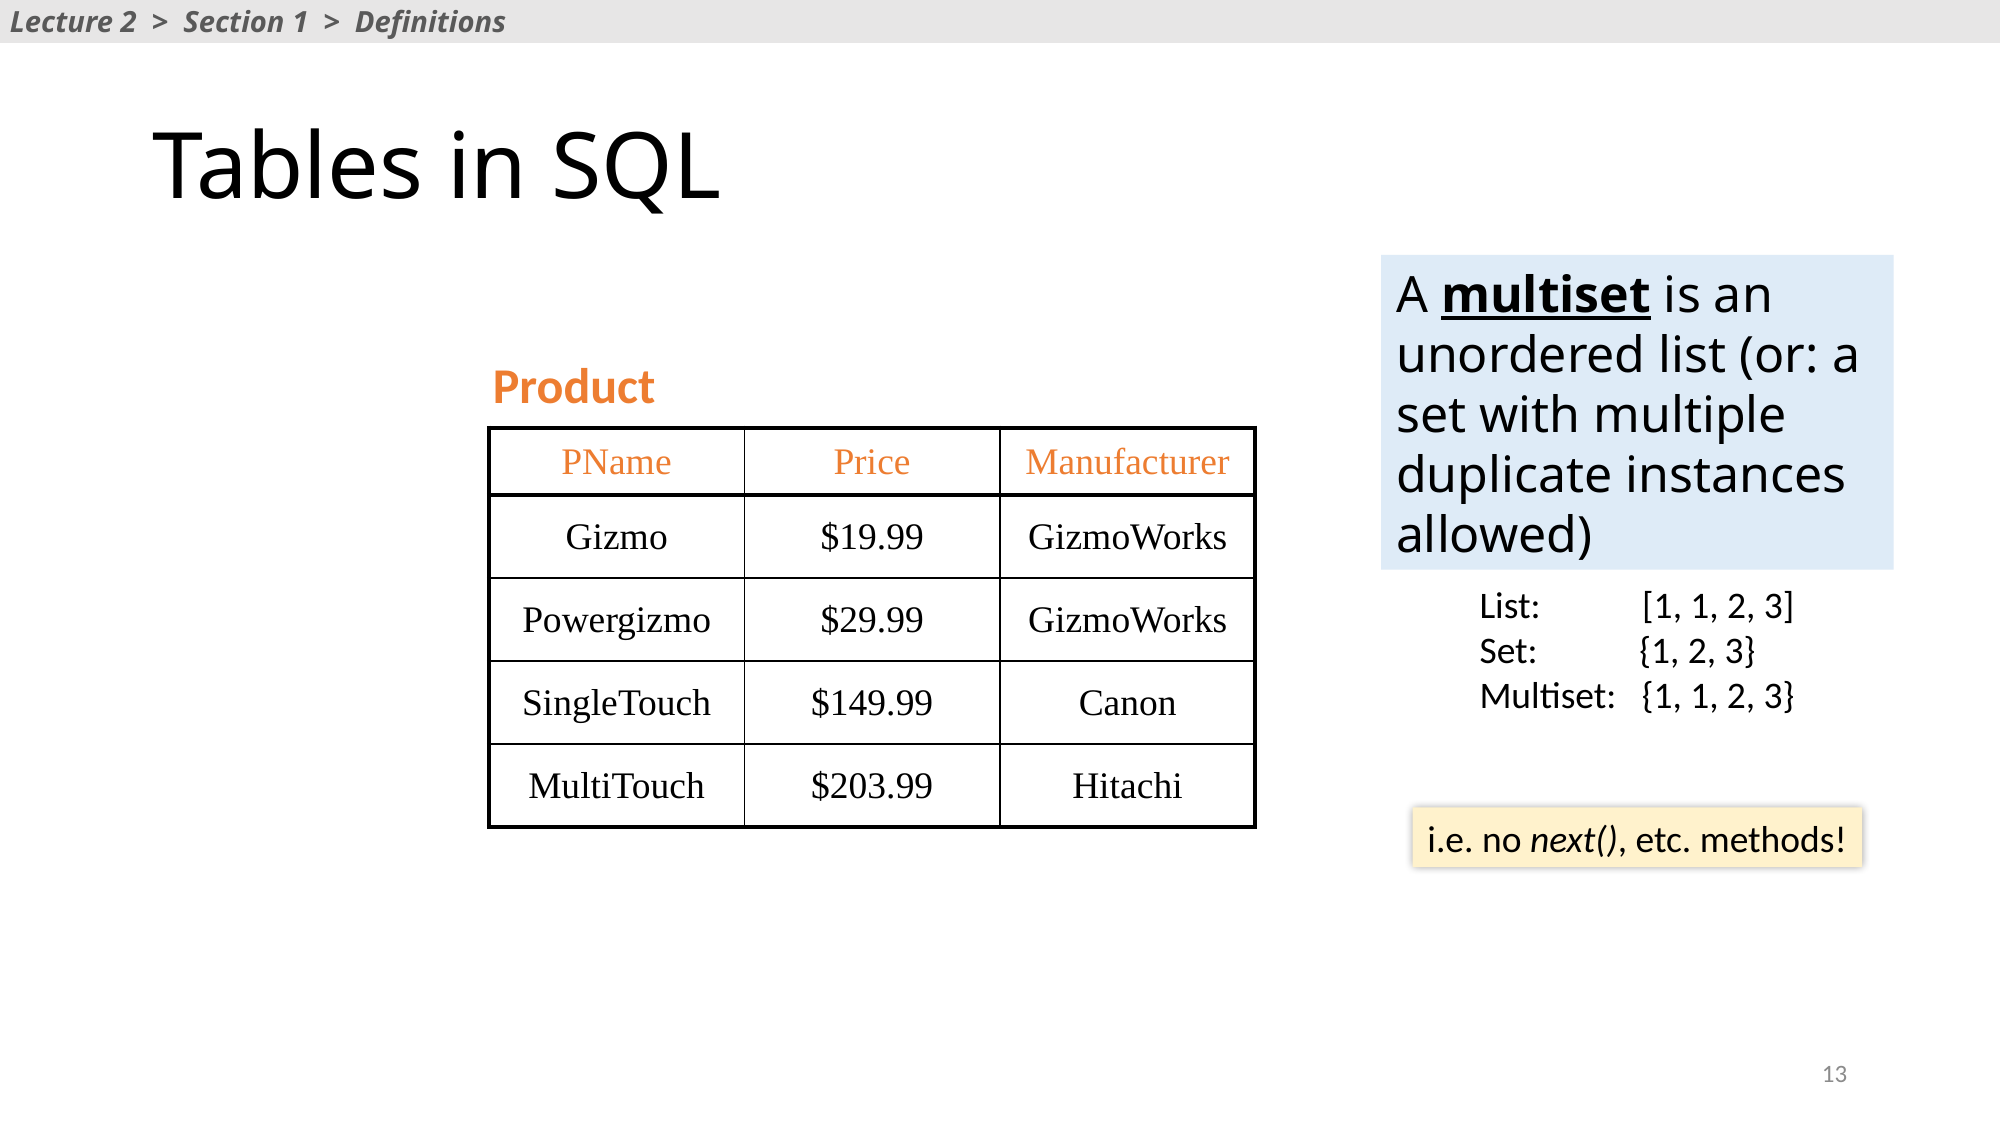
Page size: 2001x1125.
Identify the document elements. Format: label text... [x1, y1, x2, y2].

text_box Product [478, 345, 671, 421]
table_cell Gizmo [491, 497, 744, 577]
table_header Price [745, 430, 999, 493]
title Tables in SQL [137, 59, 1863, 278]
table_cell MultiTouch [491, 745, 744, 825]
text_box i.e. no next(), etc. methods! [1412, 807, 1863, 868]
text_box List: [1, 1, 2, 3] Set: {1, 2, 3} Multiset: {1, 1, 2, 3} [1464, 573, 1810, 723]
table_cell $19.99 [745, 497, 999, 577]
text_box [0, 0, 2000, 47]
slide_number 13 [1412, 1042, 1863, 1103]
table_cell $203.99 [745, 745, 999, 825]
table_cell GizmoWorks [1001, 497, 1253, 577]
table_cell $29.99 [745, 579, 999, 660]
text_box A multiset is an unordered list (or: a set with multiple duplicate instances allowed) [1381, 254, 1894, 570]
table_header PName [491, 430, 744, 493]
table_cell GizmoWorks [1001, 579, 1253, 660]
table_cell Hitachi [1001, 745, 1253, 825]
table_header Manufacturer [1001, 430, 1253, 493]
table_cell Powergizmo [491, 579, 744, 660]
table_cell $149.99 [745, 662, 999, 743]
table_cell SingleTouch [491, 662, 744, 743]
table_cell Canon [1001, 662, 1253, 743]
